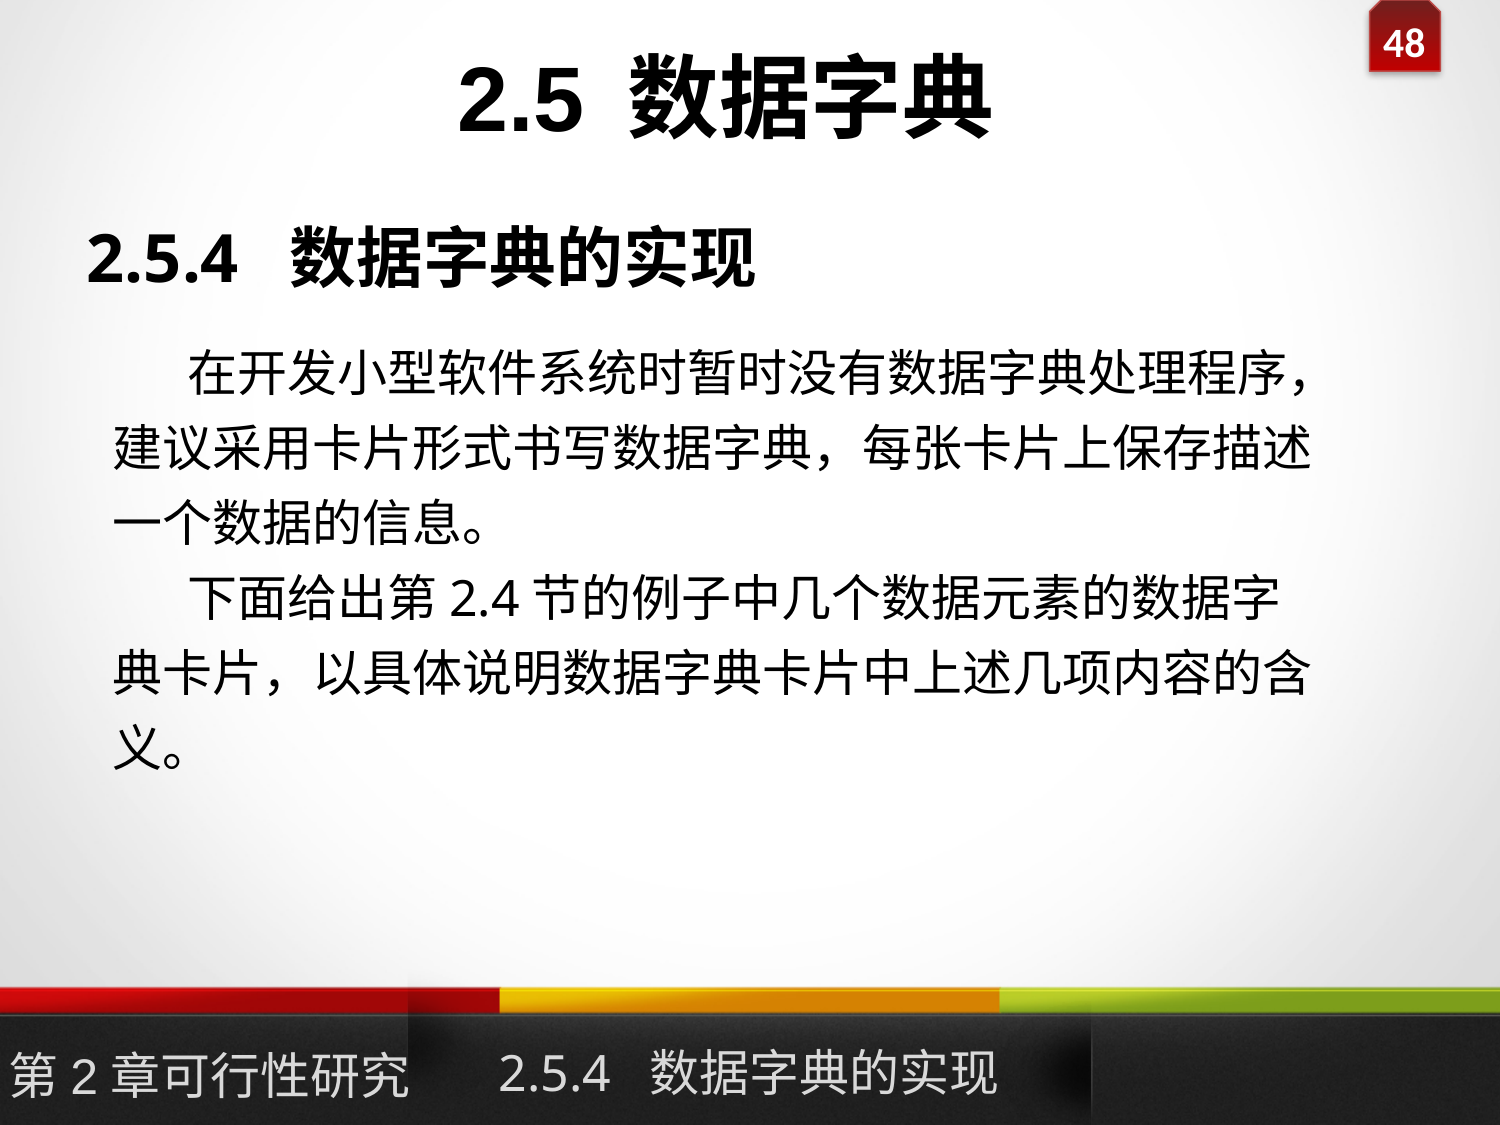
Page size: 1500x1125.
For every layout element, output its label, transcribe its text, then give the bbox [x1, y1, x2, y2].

text_box 2.5.4 数据字典的实现 [70, 207, 835, 306]
title 2.5 数据字典 [51, 1, 1401, 189]
text_box 在开发小型软件系统时暂时没有数据字典处理程序，建议采用卡片形式书写数据字典，每张卡片上保存描述一个数据的信息。 下面给出第2.4节的例子中几个数据元素的数据字典卡片，以具体说明数据字典卡片中上述几项内容的含义。 [74, 335, 1356, 768]
text_box 2.5.4 数据字典的实现 [454, 1032, 1044, 1111]
picture [0, 0, 1500, 1125]
text_box 第2章可行性研究 [0, 1035, 437, 1114]
